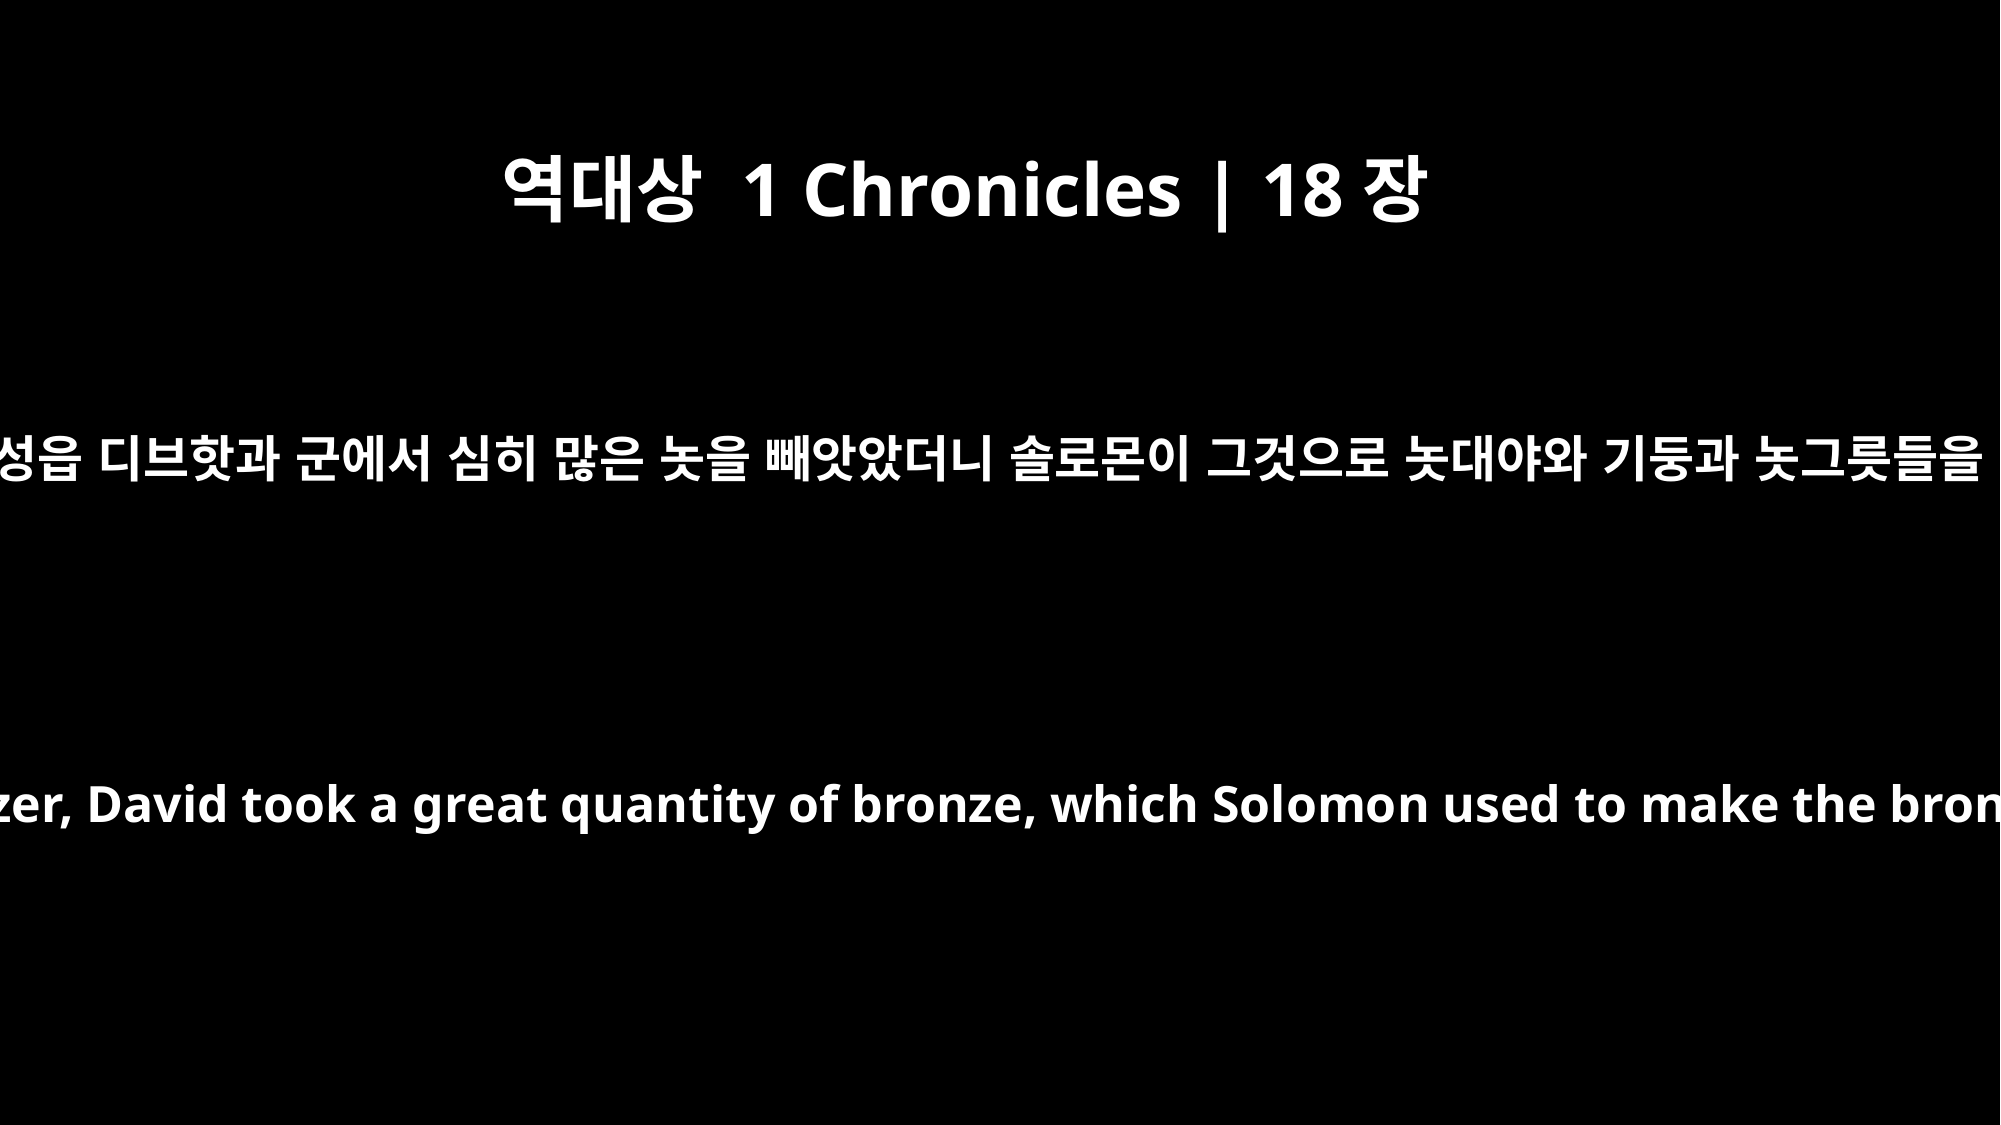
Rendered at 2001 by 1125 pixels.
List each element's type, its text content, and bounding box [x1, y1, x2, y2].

text_box 역대상 1 Chronicles | 18장 [487, 136, 1445, 239]
text_box 8 또 하닷에셀의 성읍 디브핫과 군에서 심히 많은 놋을 빼앗았더니 솔로몬이 그것으로 놋대야와 기둥과 놋그릇들을 만들었더라 [0, 359, 2000, 495]
text_box From Tebah and Cun, towns that belonged to Hadadezer, David took a great quantity of bronze, which Solomon used to make the bronze Sea, the pillars and various bronze articles. [0, 764, 2000, 840]
